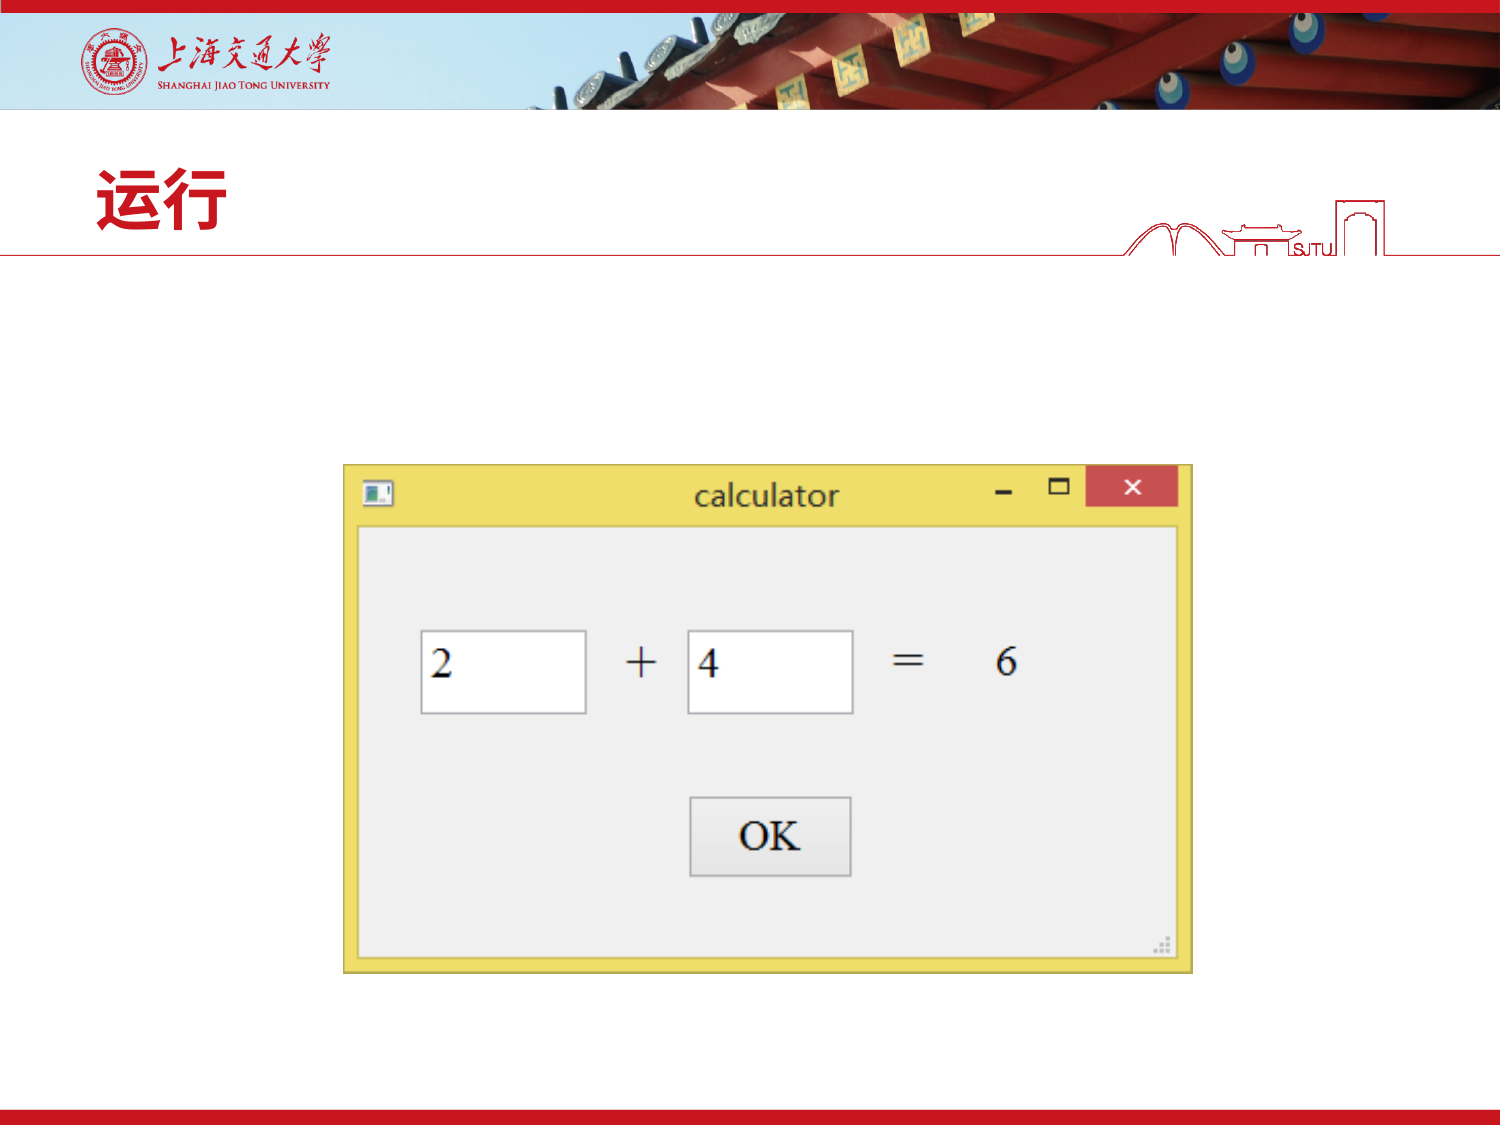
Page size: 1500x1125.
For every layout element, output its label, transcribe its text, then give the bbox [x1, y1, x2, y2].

picture [0, 0, 1500, 110]
picture [343, 464, 1193, 974]
title 运行 [81, 159, 1455, 254]
picture [0, 200, 1500, 256]
